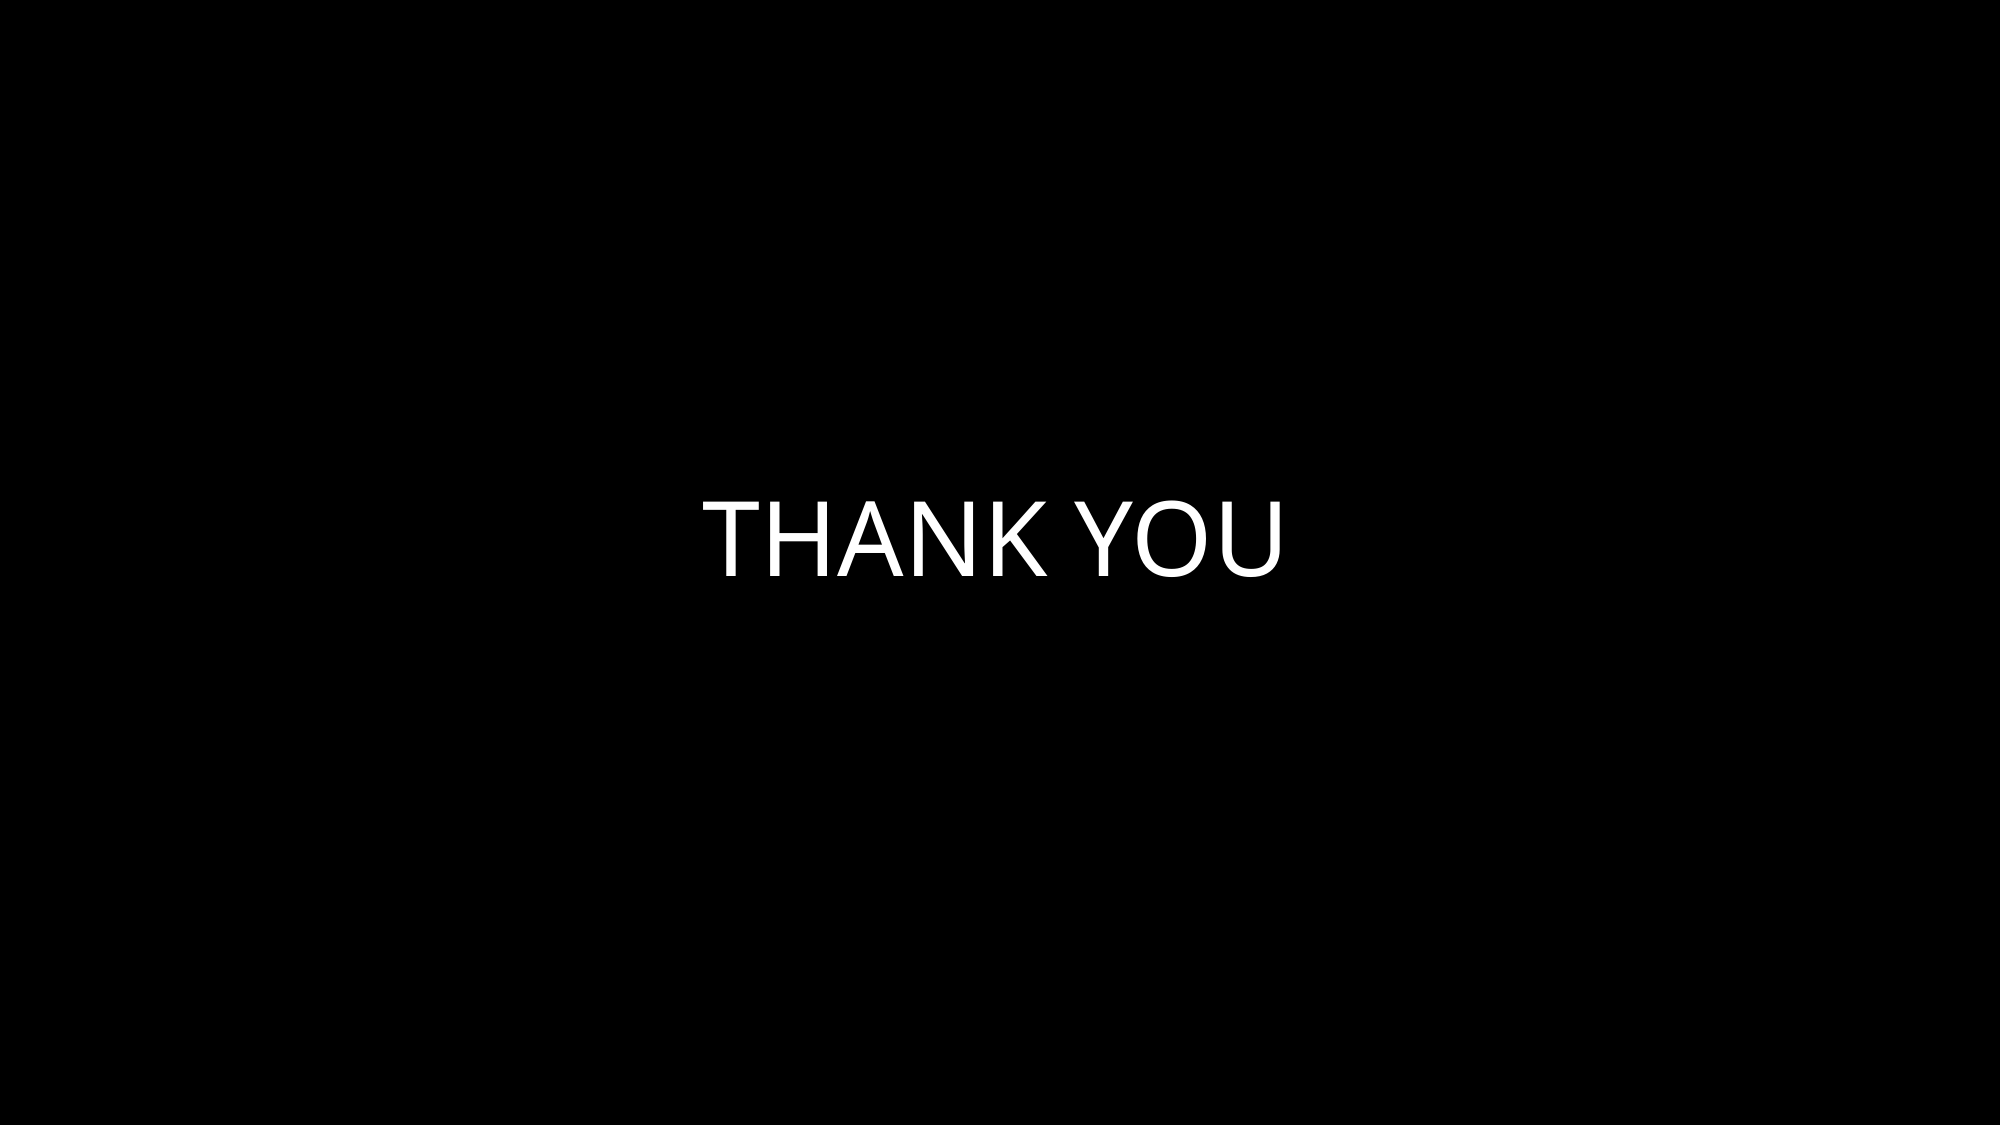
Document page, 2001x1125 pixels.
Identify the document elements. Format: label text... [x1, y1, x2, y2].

title THANK YOU [687, 434, 1313, 652]
